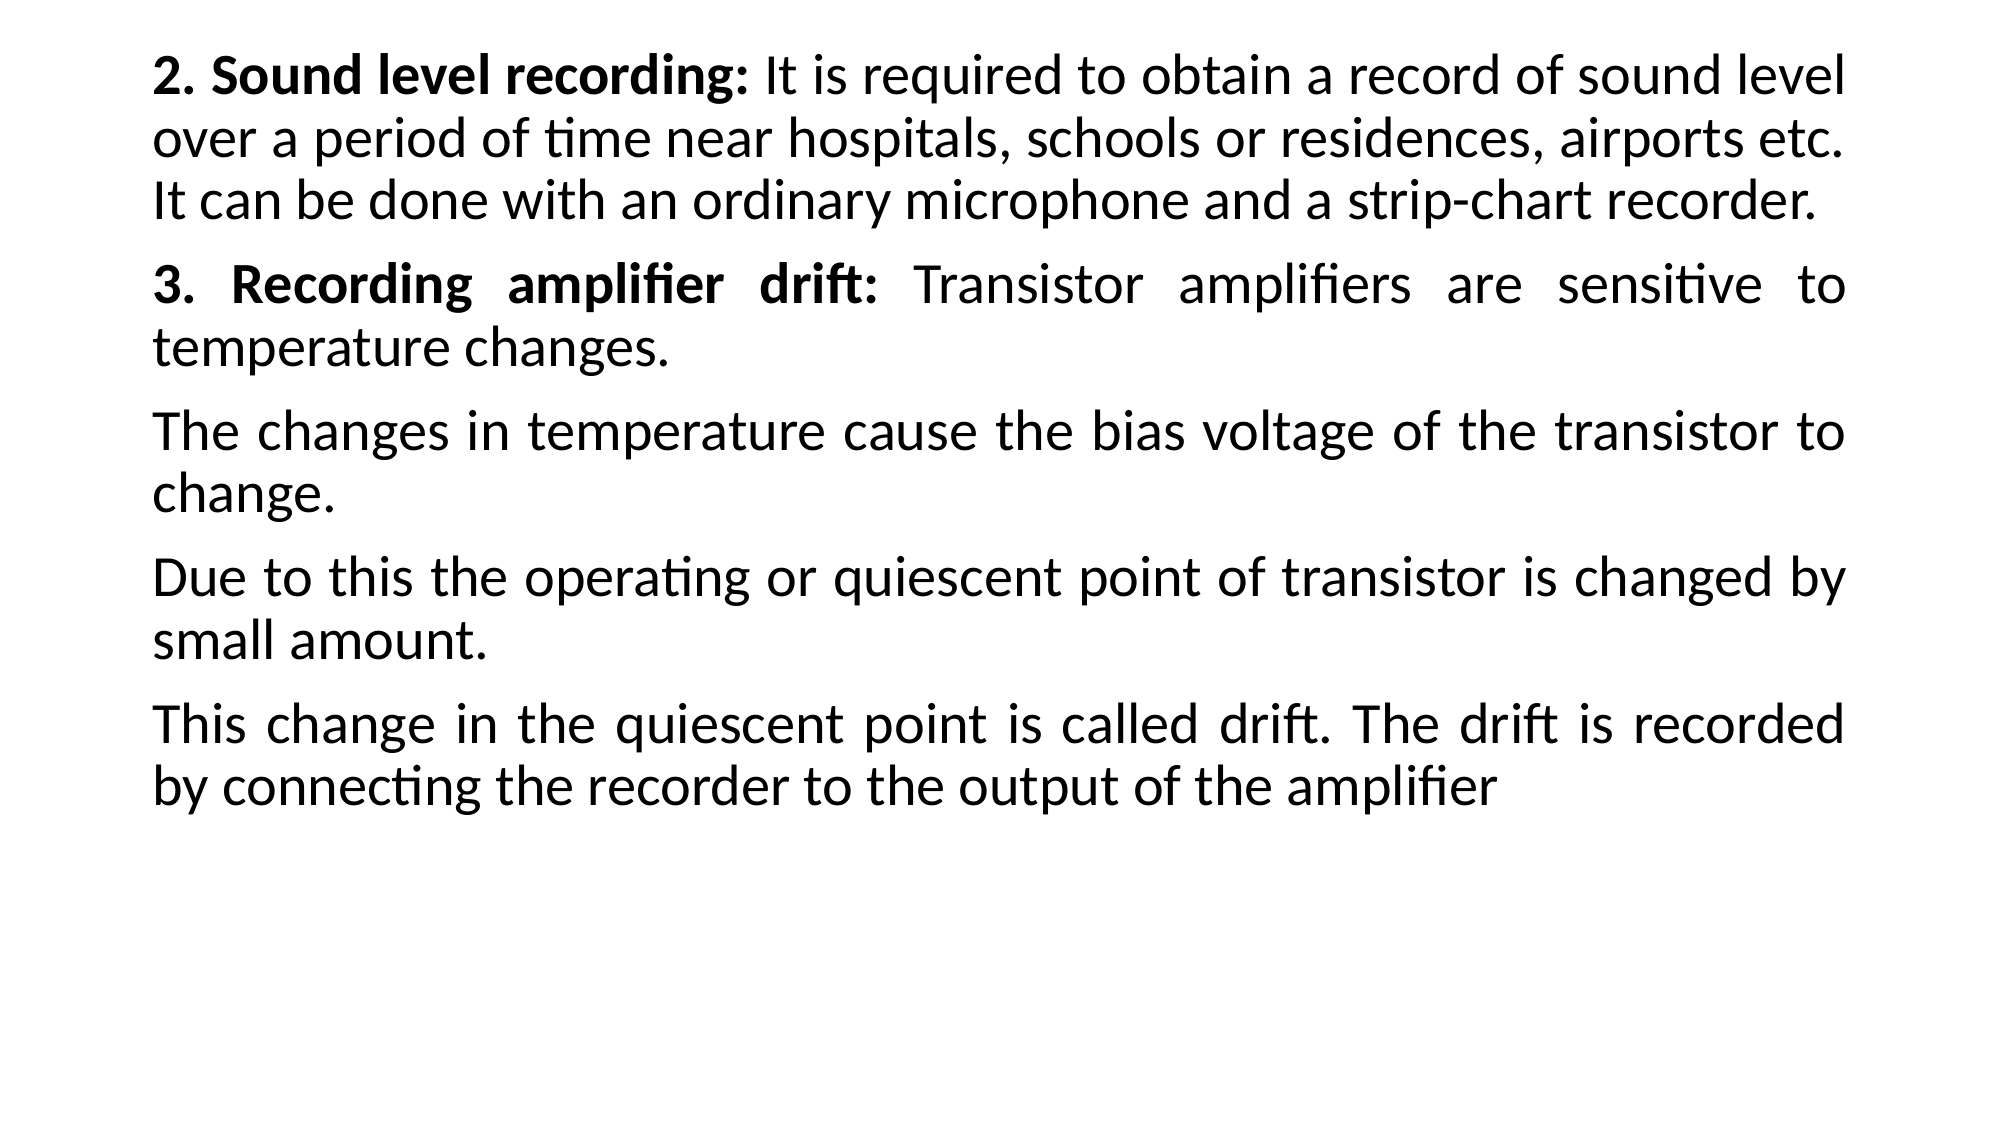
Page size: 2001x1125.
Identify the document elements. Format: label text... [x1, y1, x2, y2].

list 2. Sound level recording: It is required to obtain a record of sound level over a period of time near hospitals, schools or residences, airports etc. It can be done with an ordinary microphone and a strip-chart recorder. 3. Recording amplifier drift: Transistor amplifiers are sensitive to temperature changes. The changes in temperature cause the bias voltage of the transistor to change. Due to this the operating or quiescent point of transistor is changed by small amount. This change in the quiescent point is called drift. The drift is recorded by connecting the recorder to the output of the amplifier [137, 36, 1863, 1014]
